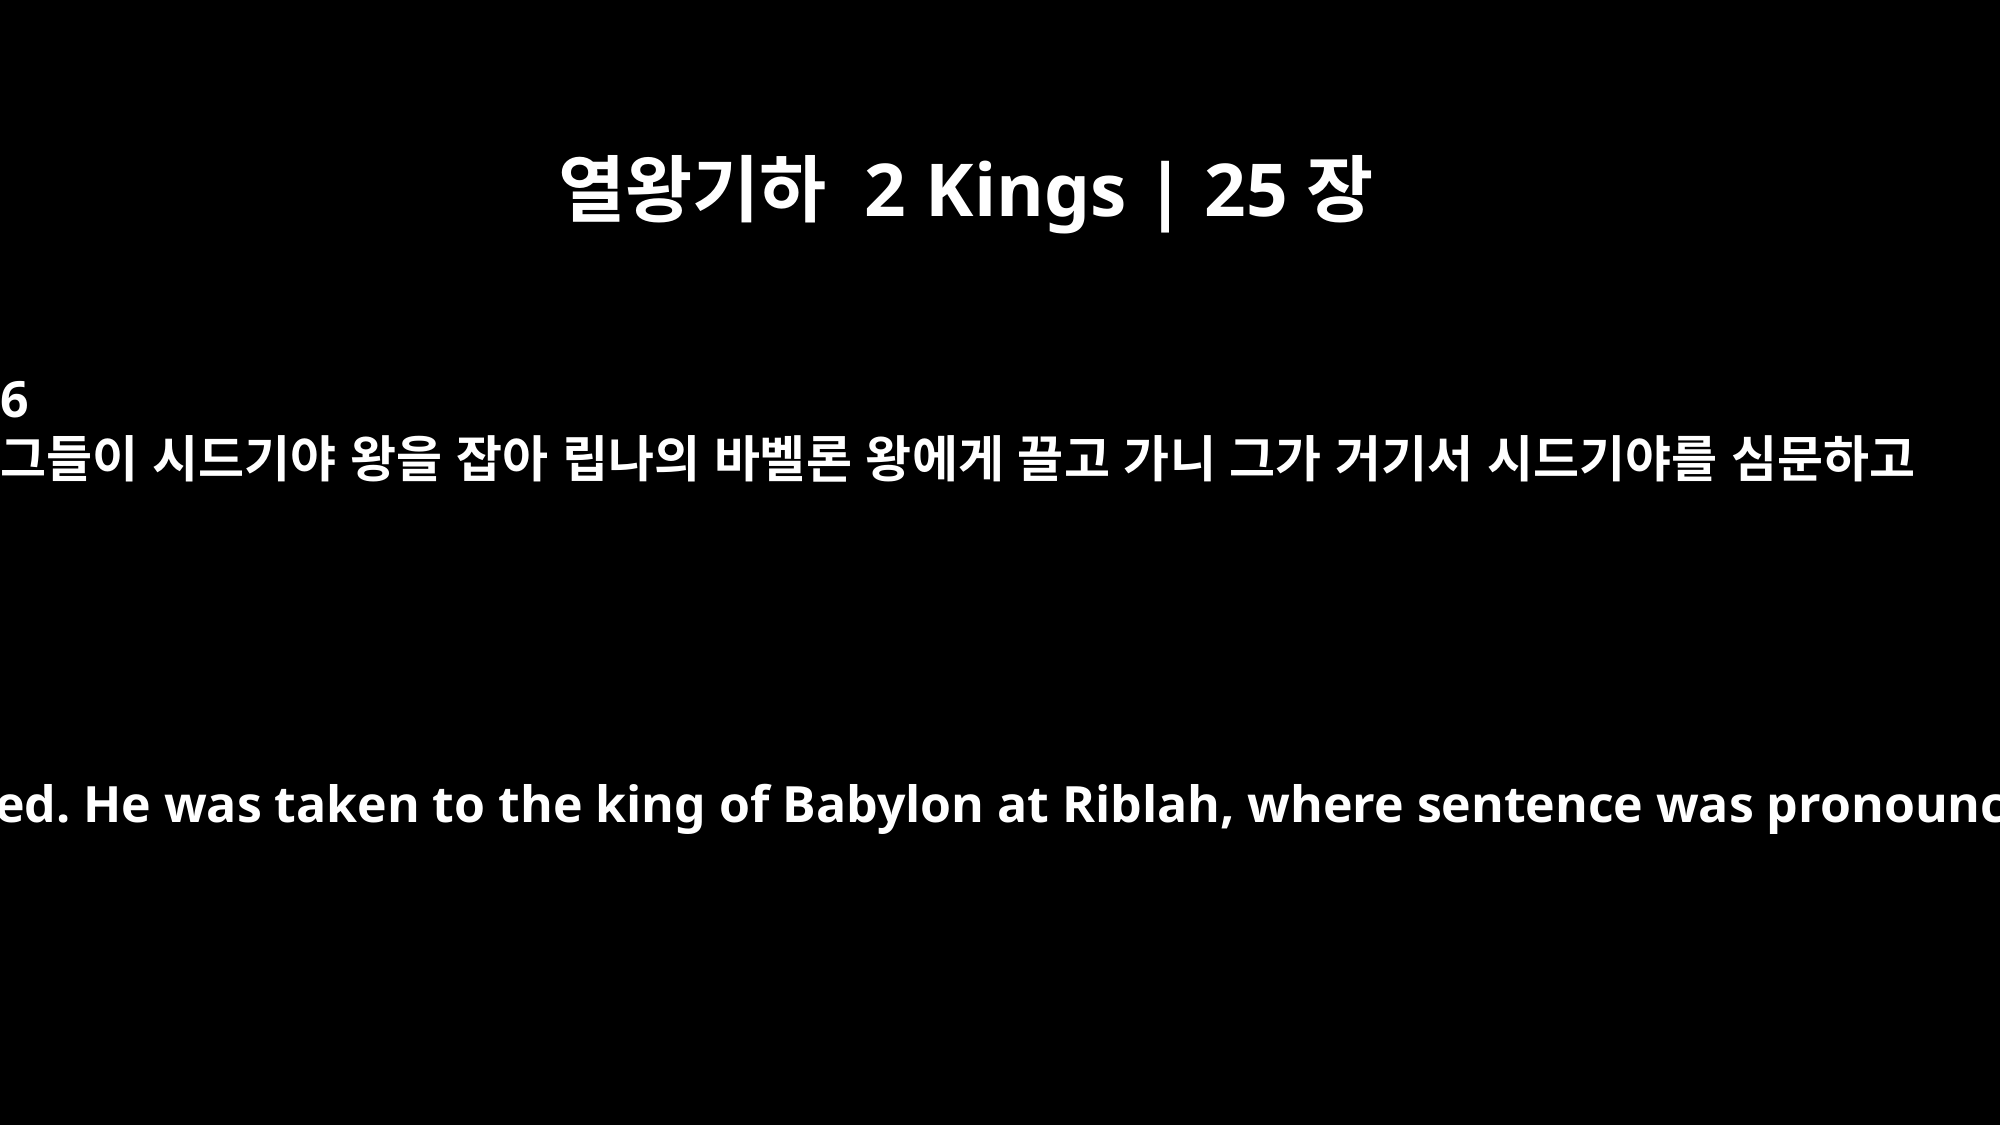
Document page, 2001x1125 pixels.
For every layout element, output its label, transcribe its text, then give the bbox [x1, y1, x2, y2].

text_box 열왕기하 2 Kings | 25장 [543, 136, 1389, 239]
text_box and he was captured. He was taken to the king of Babylon at Riblah, where sentence was pronounced on him. [0, 764, 2000, 840]
text_box 6 그들이 시드기야 왕을 잡아 립나의 바벨론 왕에게 끌고 가니 그가 거기서 시드기야를 심문하고 [0, 359, 1932, 495]
